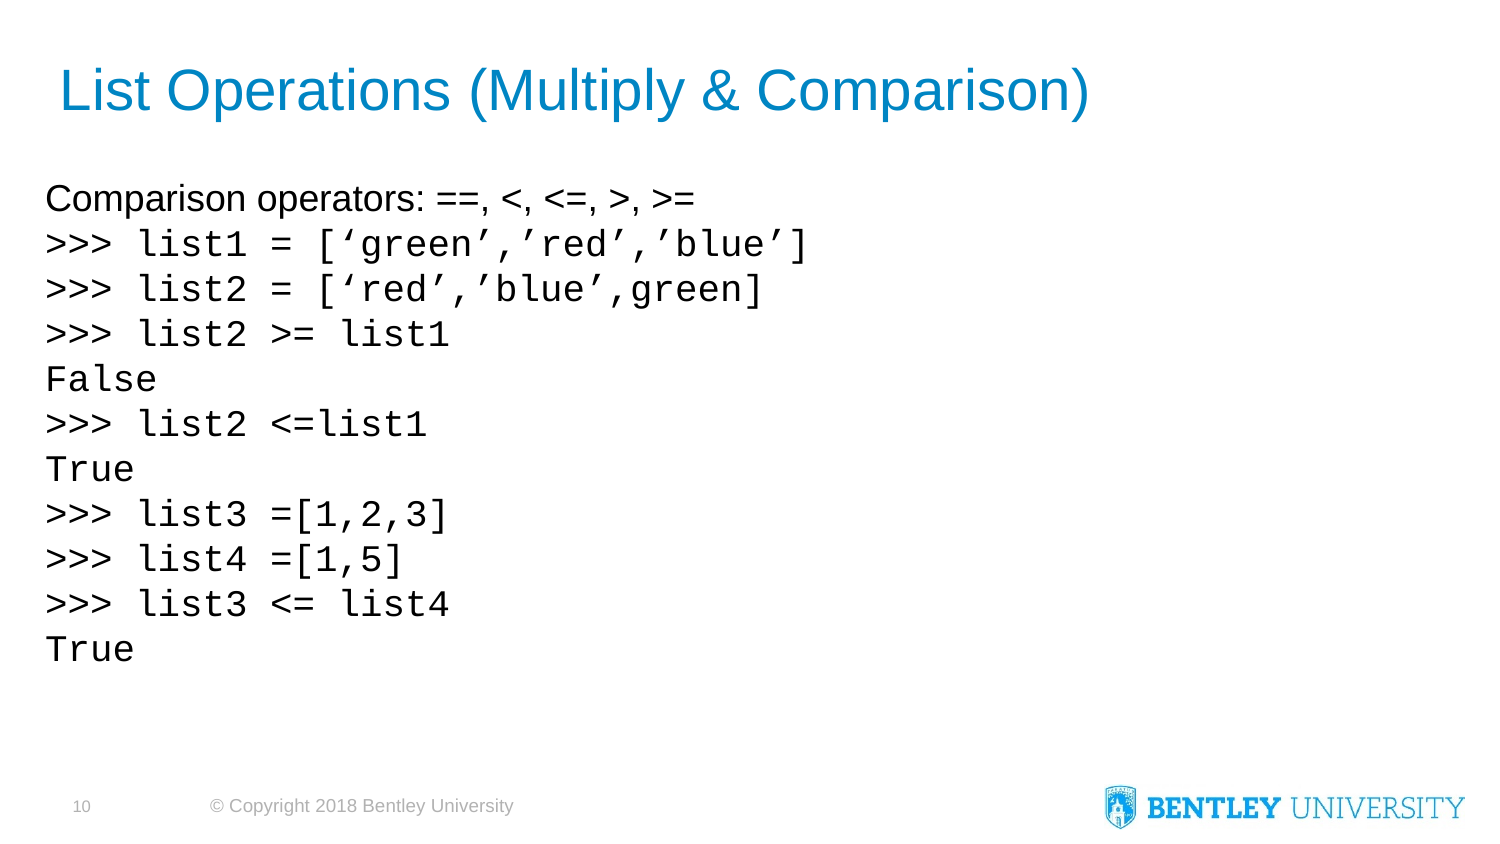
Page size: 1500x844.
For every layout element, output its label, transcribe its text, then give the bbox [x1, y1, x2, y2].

title List Operations (Multiply & Comparison) [45, 44, 1459, 160]
picture [1104, 784, 1465, 830]
list Comparison operators: ==, <, <=, >, >= >>> list1 = [‘green’,’red’,’blue’] >>> list2 = [‘red’,’blue’,green] >>> list2 >= list1 False >>> list2 <=list1 True >>> list3 =[1,2,3] >>> list4 =[1,5] >>> list3 <= list4 True [45, 173, 1459, 735]
